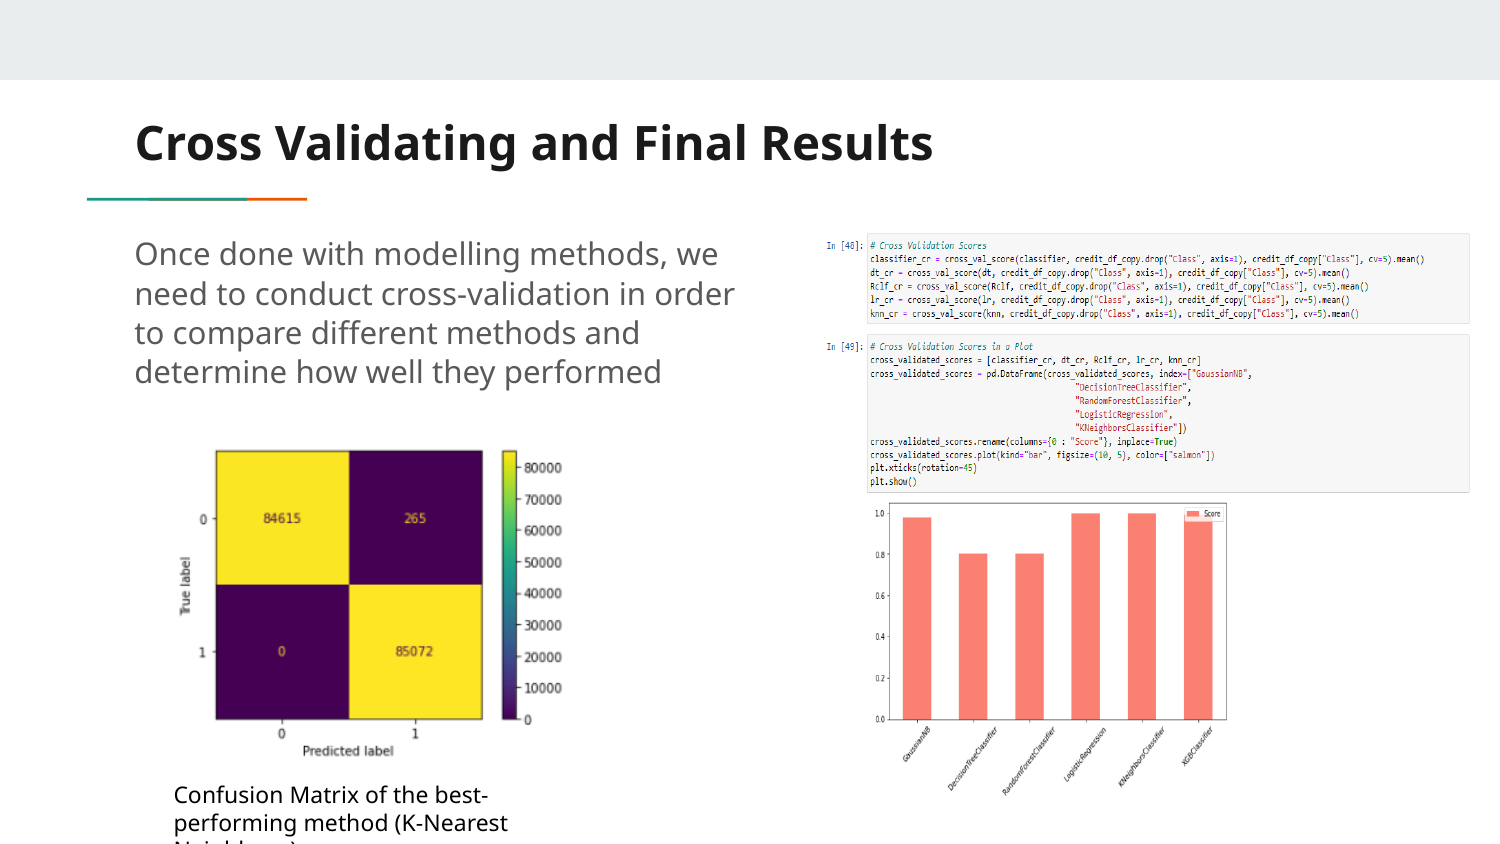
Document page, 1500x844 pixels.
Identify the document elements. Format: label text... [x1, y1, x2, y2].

text_box Confusion Matrix of the best-performing method (K-Nearest Neighbour) [158, 771, 610, 844]
list Once done with modelling methods, we need to conduct cross-validation in order to compare different methods and determine how well they performed [119, 217, 764, 454]
title Cross Validating and Final Results [119, 97, 1381, 186]
picture [135, 421, 635, 763]
picture [792, 217, 1481, 804]
